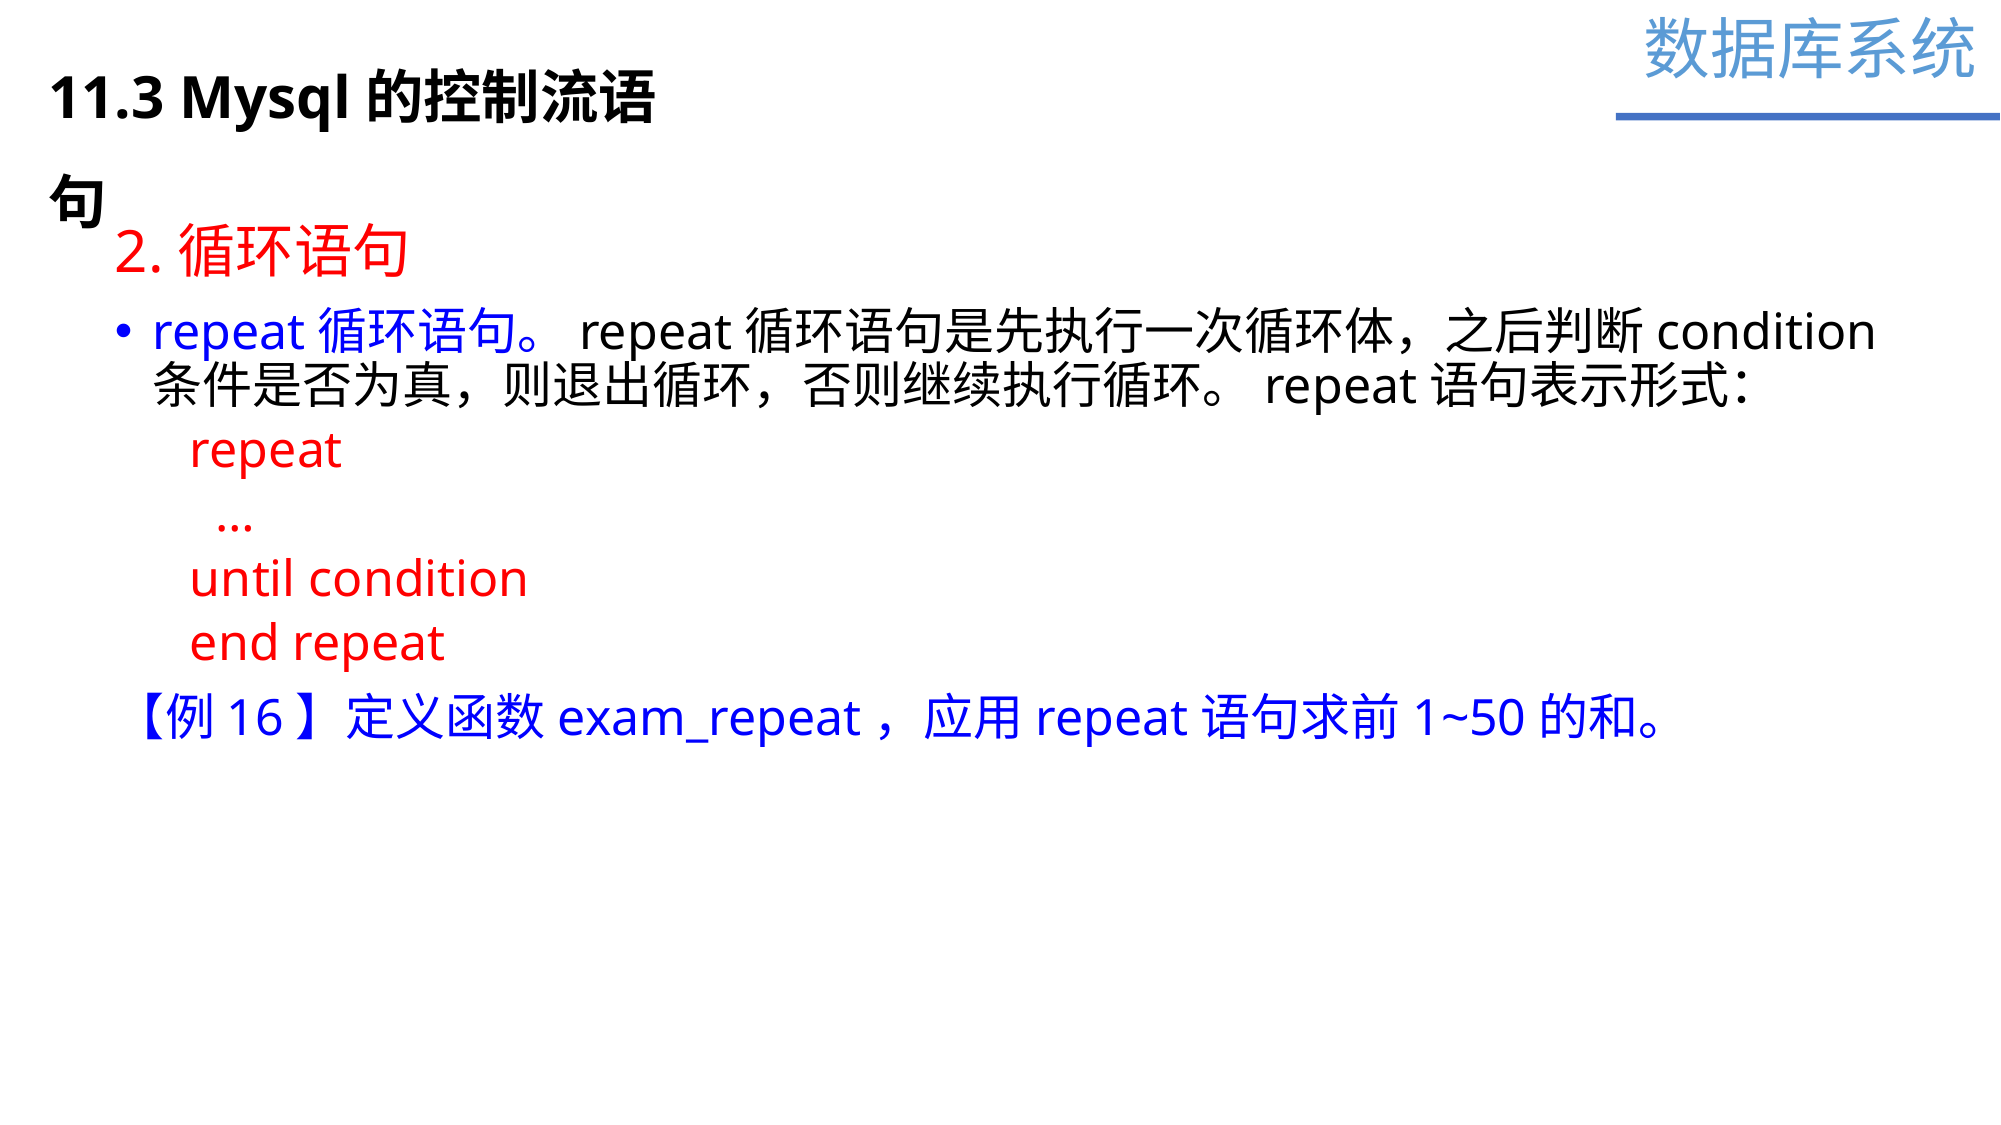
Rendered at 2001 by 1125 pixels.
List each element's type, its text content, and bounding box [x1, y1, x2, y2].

text_box 2.循环语句 repeat循环语句。repeat循环语句是先执行一次循环体，之后判断condition条件是否为真，则退出循环，否则继续执行循环。repeat语句表示形式： repeat … until condition end repeat 【例16】定义函数exam_repeat，应用repeat语句求前1~50的和。 [99, 214, 1900, 960]
text_box [1615, 112, 2000, 121]
text_box 11.3 Mysql的控制流语句 [33, 17, 723, 243]
text_box 数据库系统 [1629, 0, 1993, 95]
